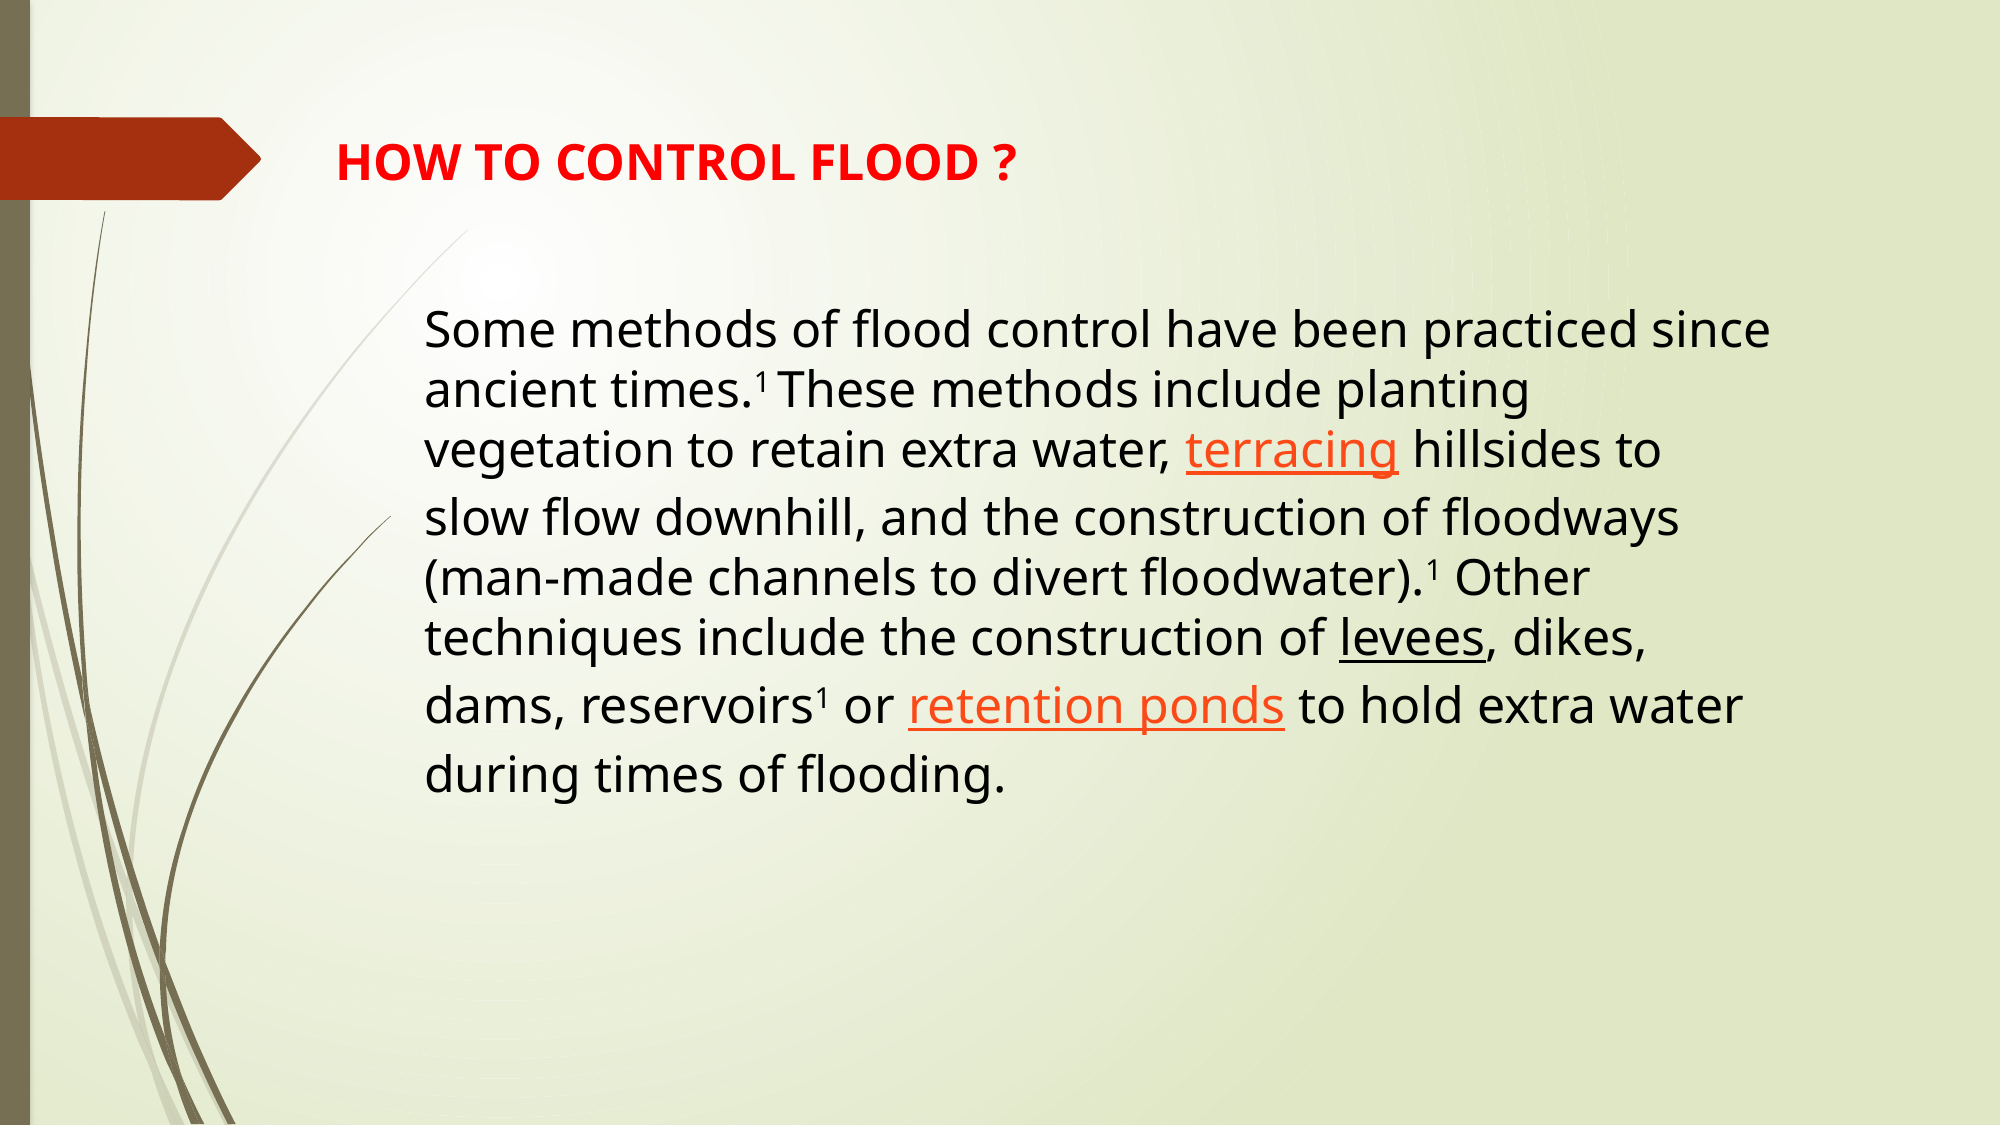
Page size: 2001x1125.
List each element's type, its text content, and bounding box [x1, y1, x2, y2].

text_box HOW TO CONTROL FLOOD ? [244, 109, 1109, 212]
text_box Some methods of flood control have been practiced since ancient times.1 These methods include planting vegetation to retain extra water, terracing hillsides to slow flow downhill, and the construction of floodways (man-made channels to divert floodwater).1 Other techniques include the construction of levees, dikes, dams, reservoirs1 or retention ponds to hold extra water during times of flooding. [408, 209, 1795, 890]
